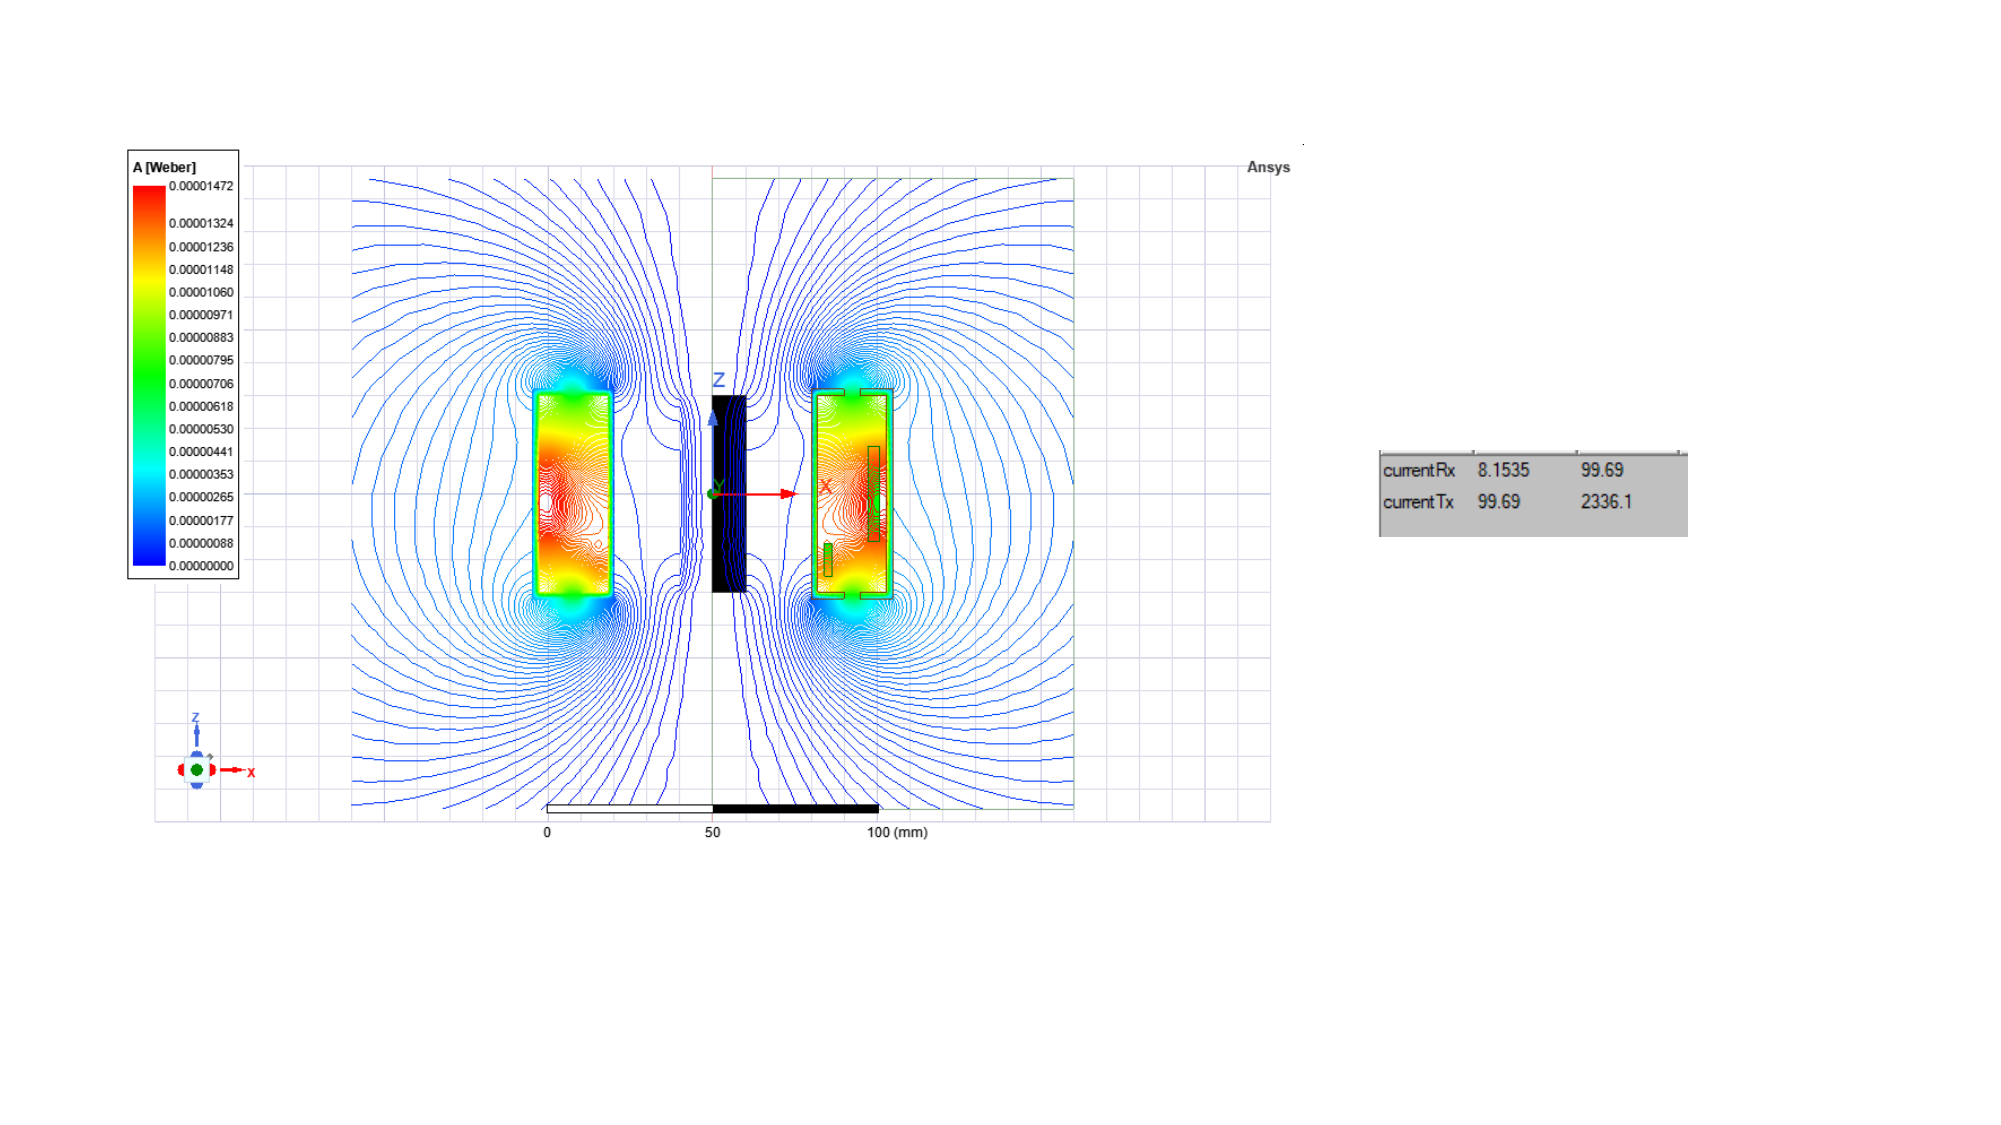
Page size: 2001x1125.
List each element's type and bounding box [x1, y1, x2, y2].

picture [1378, 450, 1688, 537]
picture [124, 144, 1304, 844]
